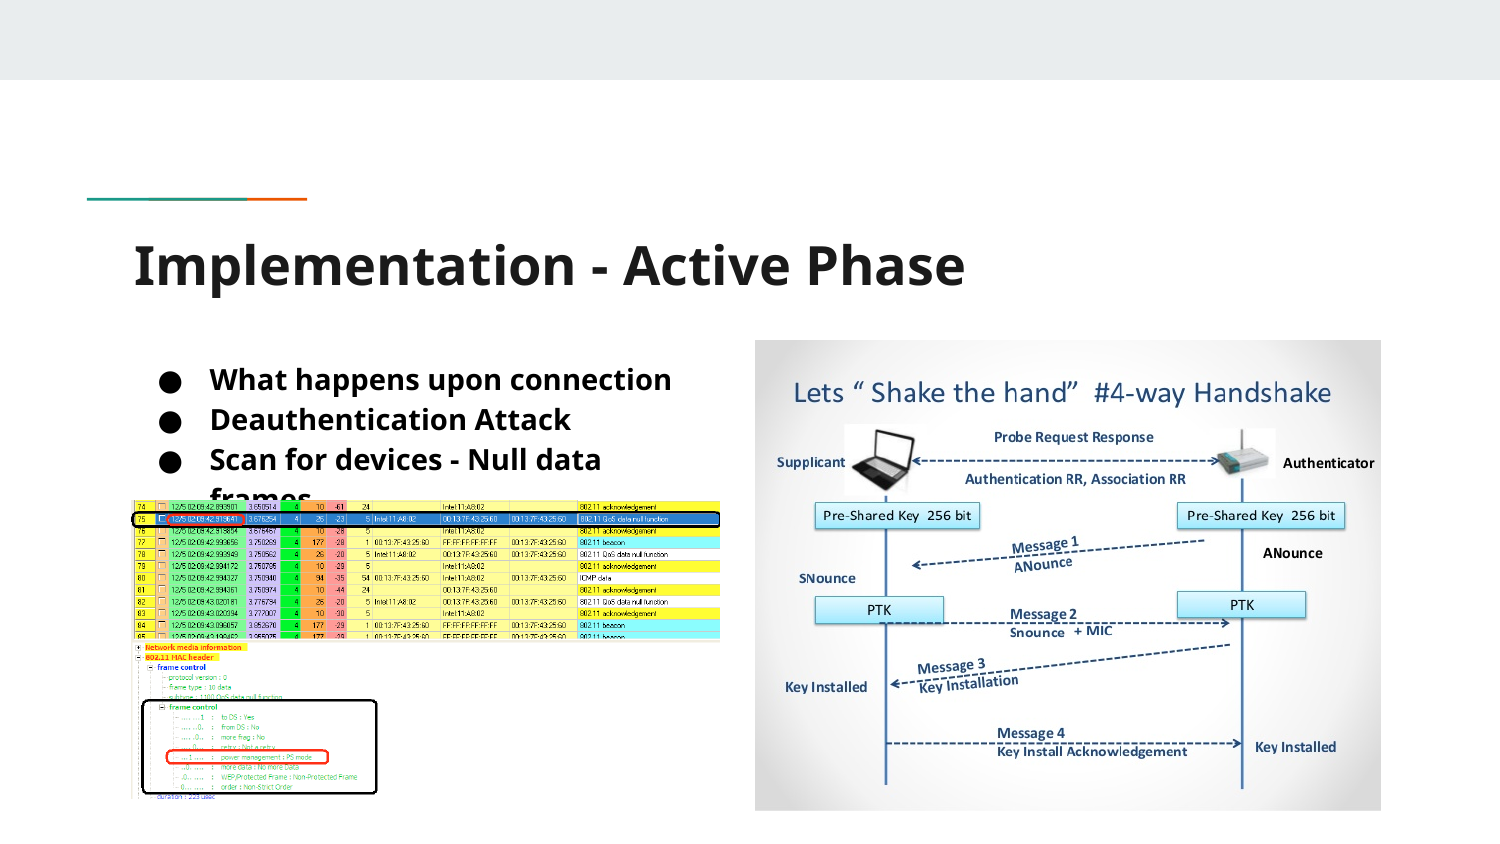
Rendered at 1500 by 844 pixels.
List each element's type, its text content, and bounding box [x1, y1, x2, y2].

picture [755, 340, 1382, 811]
picture [130, 500, 720, 799]
title Implementation - Active Phase [119, 216, 1381, 305]
list What happens upon connection Deauthentication Attack Scan for devices - Null data frames [119, 341, 708, 787]
